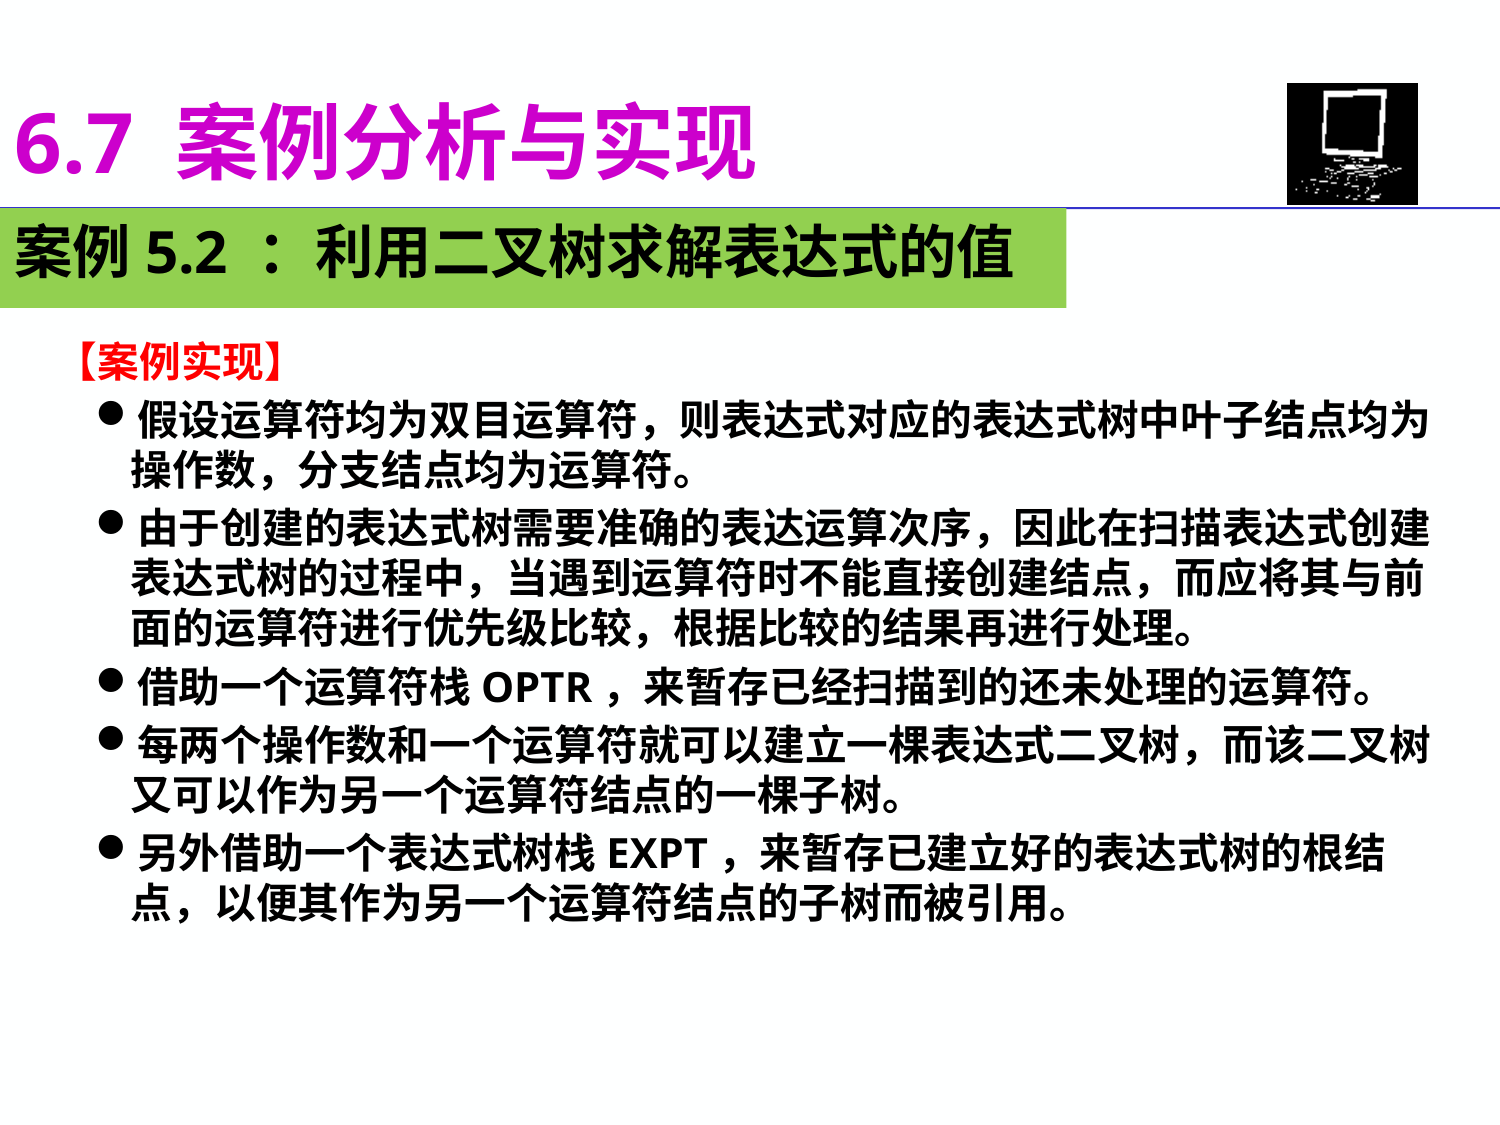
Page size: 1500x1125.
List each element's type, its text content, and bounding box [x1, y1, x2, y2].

picture [1287, 83, 1422, 209]
text_box 6.7 案例分析与实现 [0, 83, 1112, 197]
text_box 【案例实现】 假设运算符均为双目运算符，则表达式对应的表达式树中叶子结点均为操作数，分支结点均为运算符。 由于创建的表达式树需要准确的表达运算次序，因此在扫描表达式创建表达式树的过程中，当遇到运算符时不能直接创建结点，而应将其与前面的运算符进行优先级比较，根据比较的结果再进行处理。 借助一个运算符栈OPTR，来暂存已经扫描到的还未处理的运算符。 每两个操作数和一个运算符就可以建立一棵表达式二叉树，而该二叉树又可以作为另一个运算符结点的一棵子树。 另外借助一个表达式树栈EXPT，来暂存已建立好的表达式树的根结点，以便其作为另一个运算符结点的子树而被引用。 [41, 328, 1472, 935]
text_box 案例5.2 ：利用二叉树求解表达式的值 [0, 208, 1067, 308]
